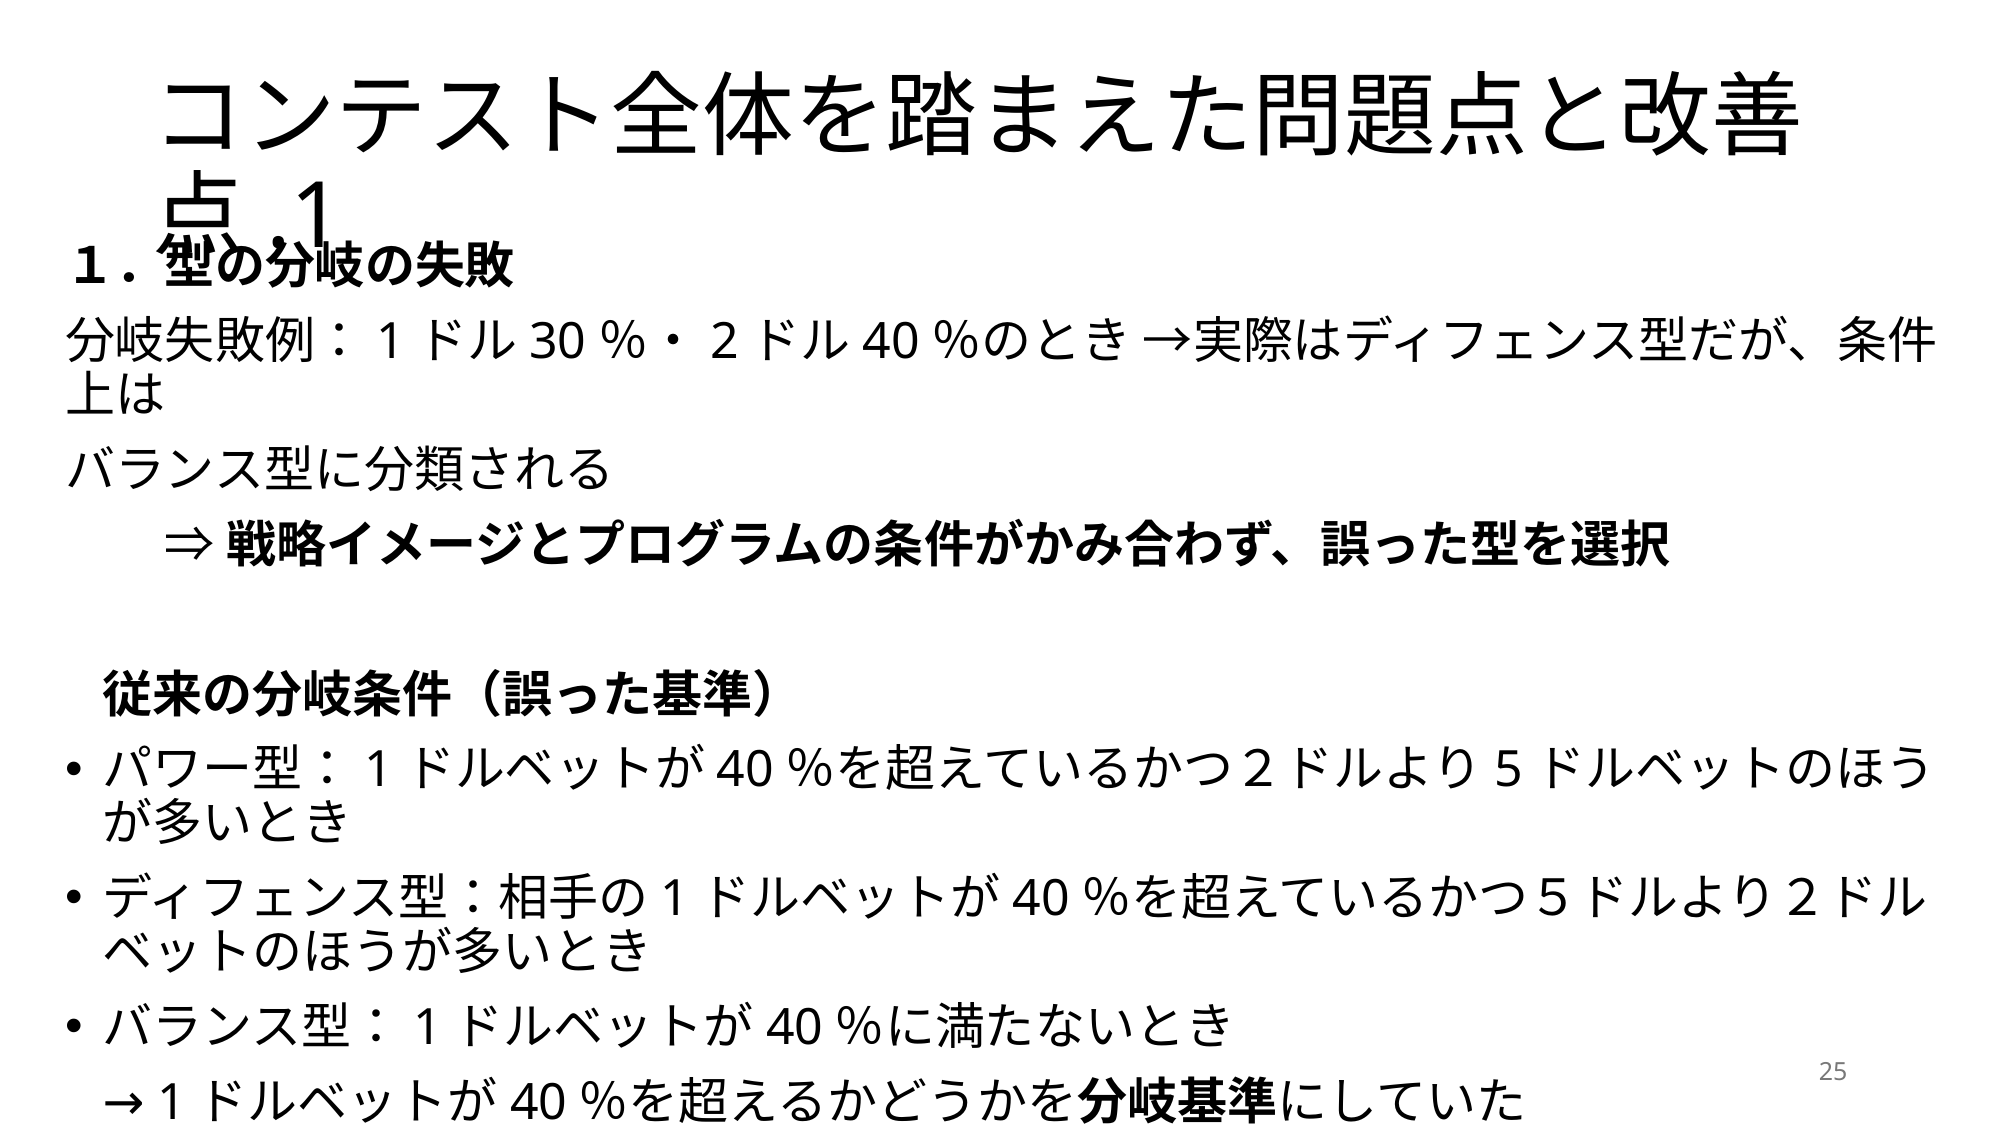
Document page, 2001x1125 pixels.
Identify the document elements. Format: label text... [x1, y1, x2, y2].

list １．型の分岐の失敗 分岐失敗例：1ドル30％・2ドル40％のとき →実際はディフェンス型だが、条件上は バランス型に分類される ⇒ 戦略イメージとプログラムの条件がかみ合わず、誤った型を選択 従来の分岐条件（誤った基準） パワー型：1ドルベットが40％を超えているかつ２ドルより5ドルベットのほうが多いとき ディフェンス型：相手の1ドルベットが40％を超えているかつ５ドルより２ドルベットのほうが多いとき バランス型：1ドルベットが40％に満たないとき → 1ドルベットが40％を超えるかどうかを分岐基準にしていた ⇒ 1ドルベットの割合に依存しすぎていた [49, 233, 2000, 1125]
slide_number 25 [1412, 1042, 1863, 1103]
title コンテスト全体を踏まえた問題点と改善点.1 [137, 59, 1863, 233]
